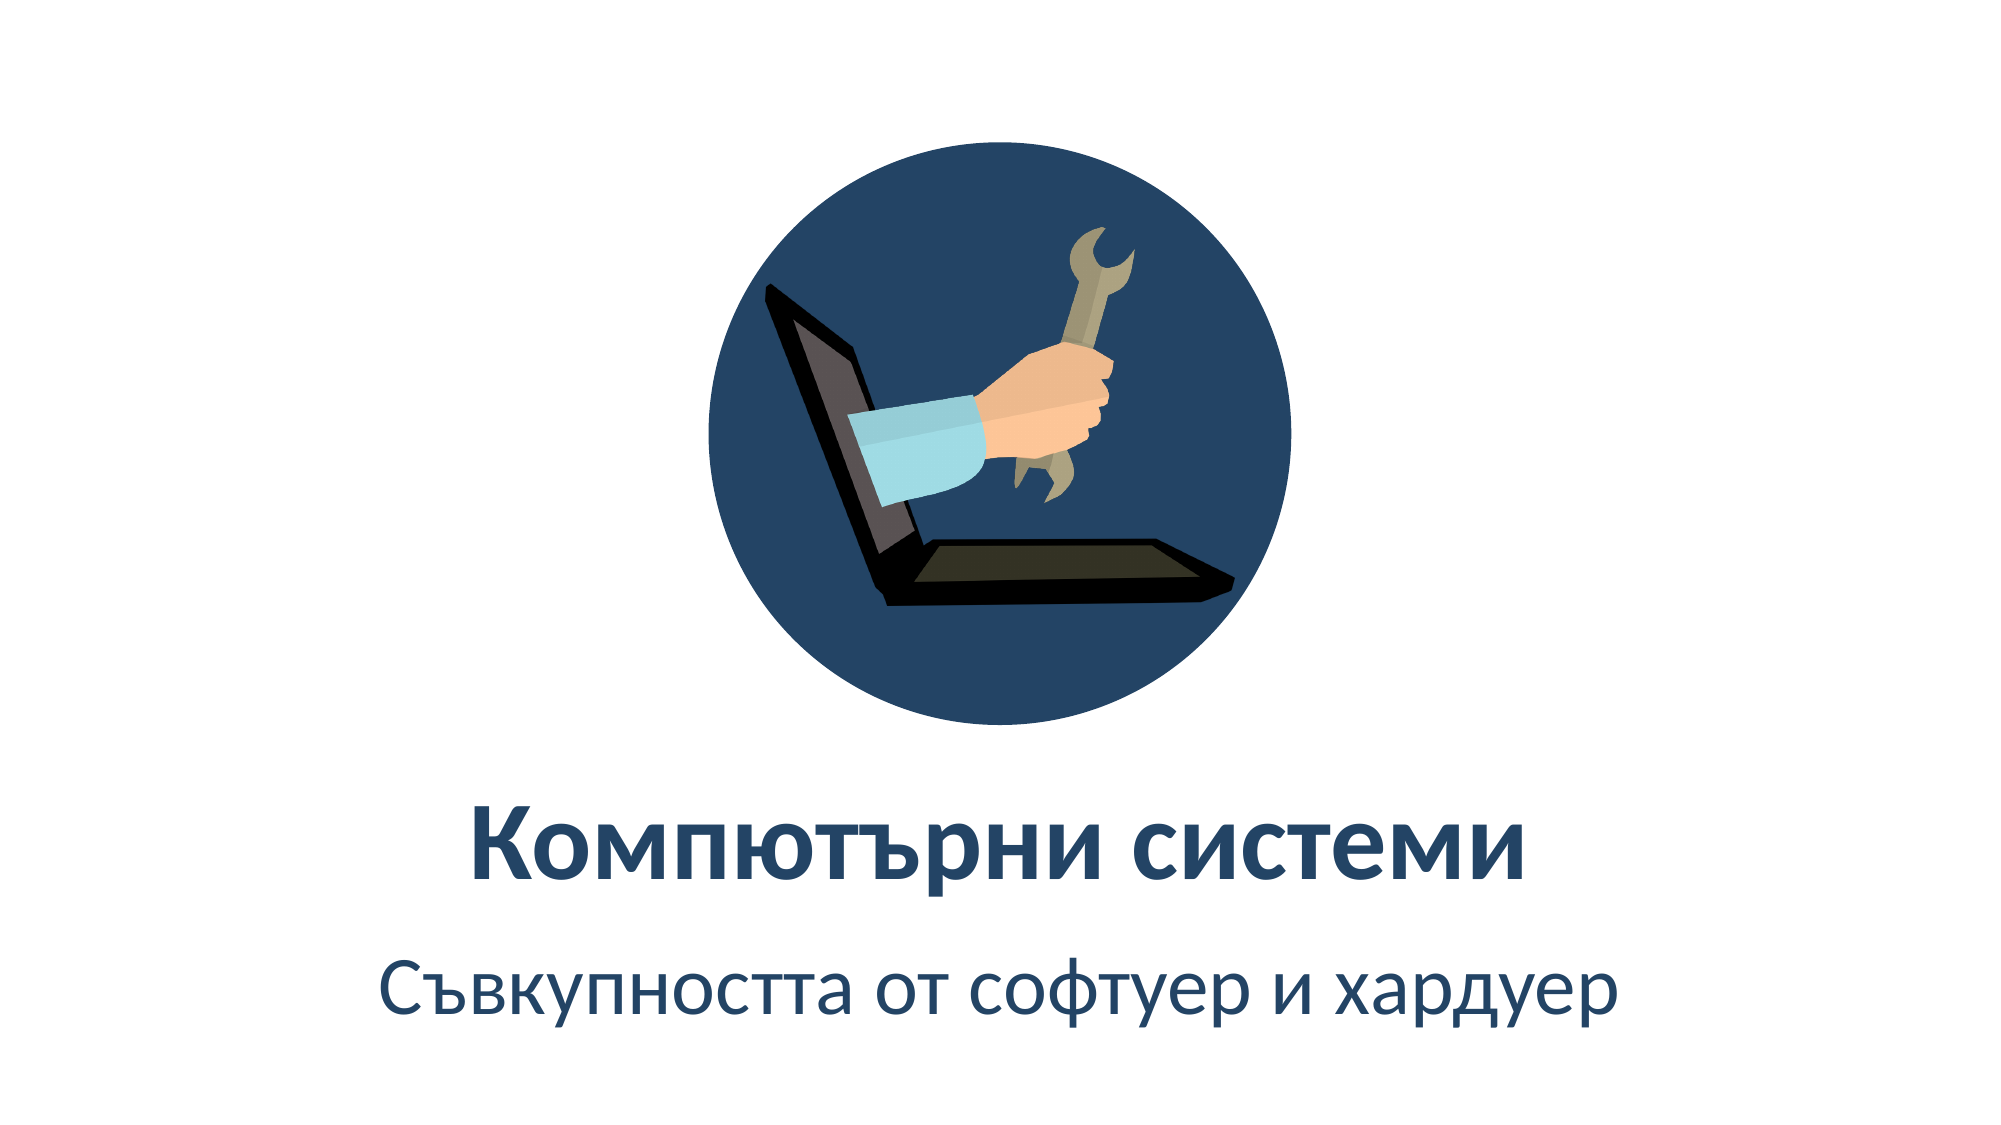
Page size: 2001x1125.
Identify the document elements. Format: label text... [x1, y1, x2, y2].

title Компютърни системи [100, 771, 1900, 898]
picture [765, 226, 1235, 606]
subtitle Съвкупността от софтуер и хардуер [100, 916, 1900, 1043]
